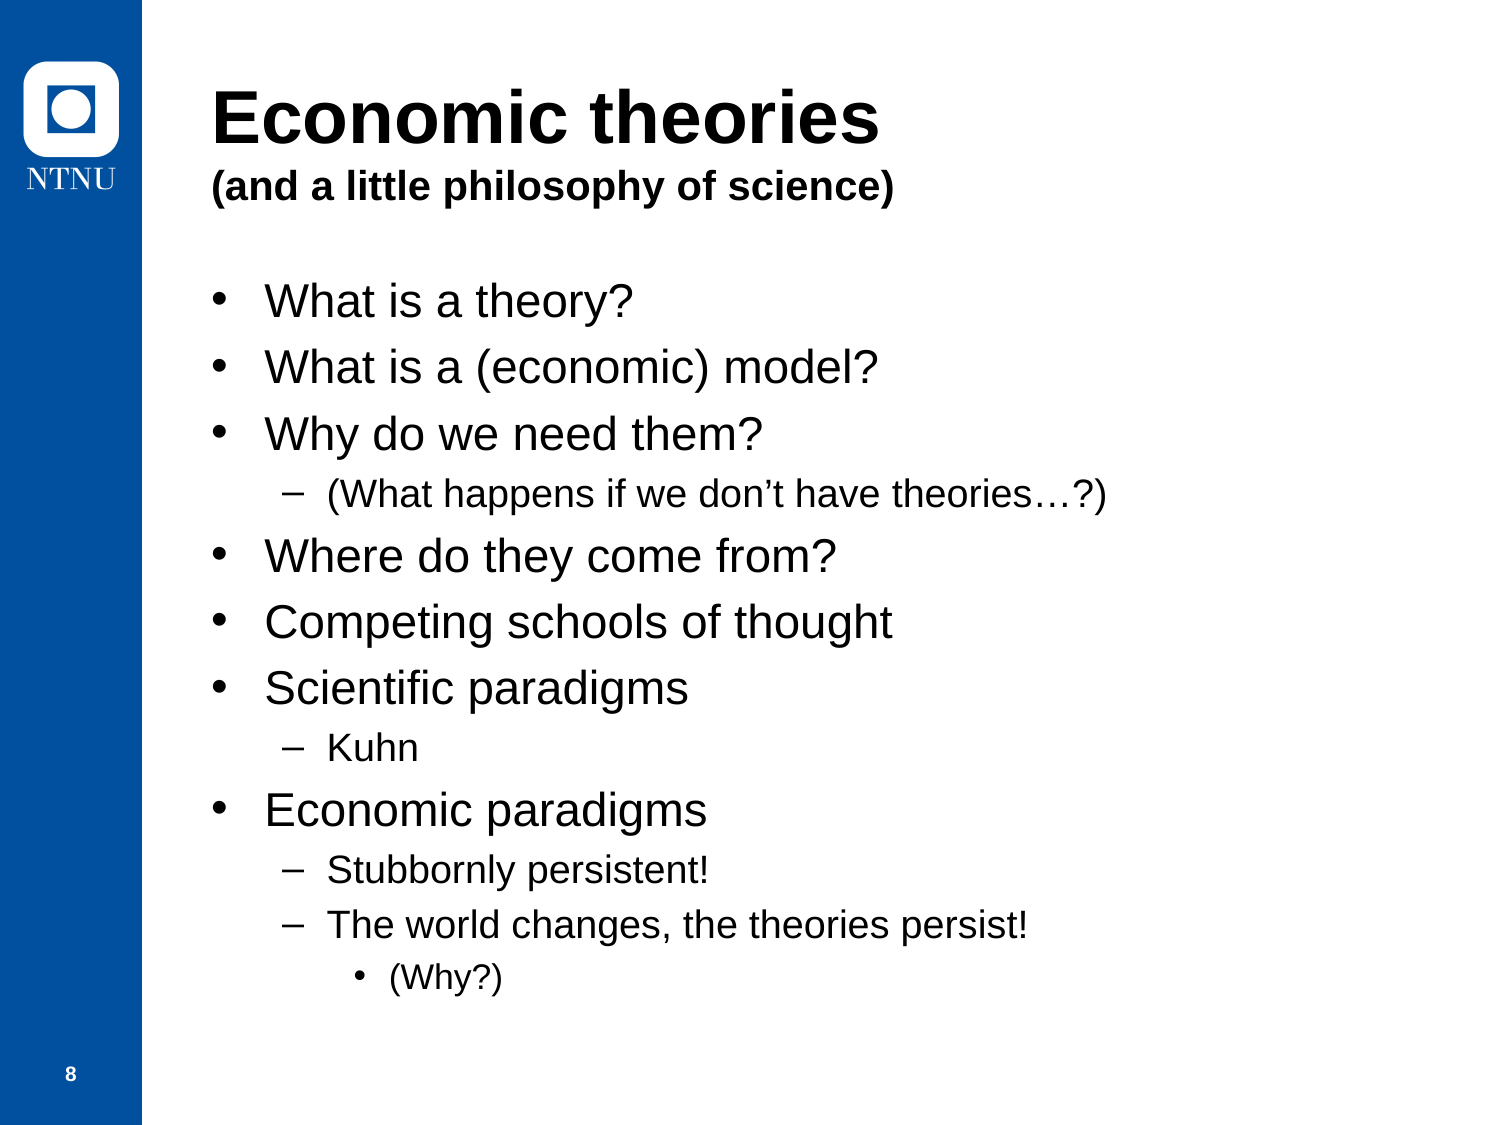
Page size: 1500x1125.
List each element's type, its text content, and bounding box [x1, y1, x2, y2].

list What is a theory? What is a (economic) model? Why do we need them? (What happens if we don’t have theories…?) Where do they come from? Competing schools of thought Scientific paradigms Kuhn Economic paradigms Stubbornly persistent! The world changes, the theories persist! (Why?) [195, 262, 1412, 1005]
title Economic theories (and a little philosophy of science) [195, 45, 1412, 233]
picture [0, 0, 142, 1125]
